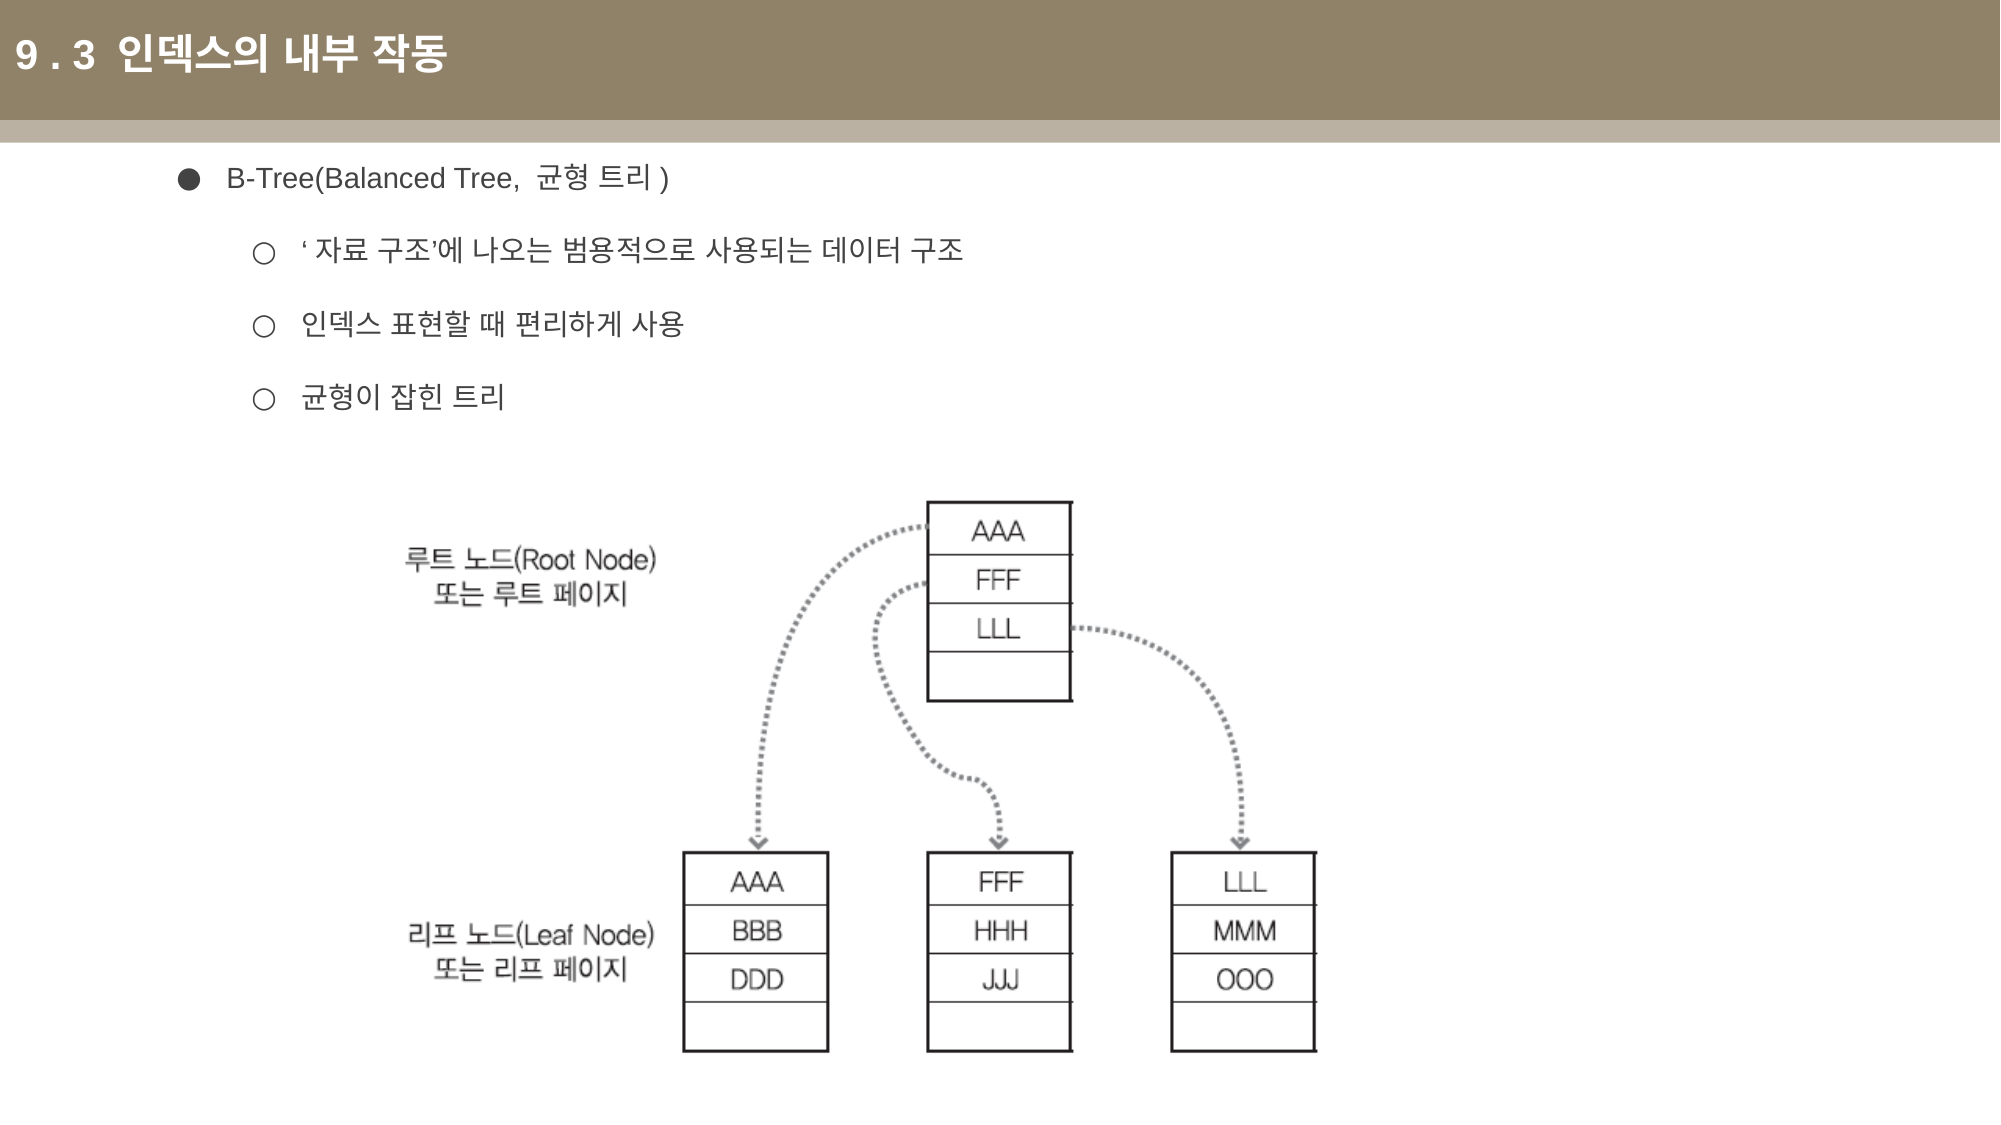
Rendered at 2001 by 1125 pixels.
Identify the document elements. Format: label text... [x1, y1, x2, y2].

list B-Tree(Balanced Tree, 균형 트리) ‘자료 구조’에 나오는 범용적으로 사용되는 데이터 구조 인덱스 표현할 때 편리하게 사용 균형이 잡힌 트리 [136, 139, 1562, 1077]
text_box 9 . 3 인덱스의 내부 작동 [0, 13, 1864, 139]
picture [387, 487, 1363, 1065]
